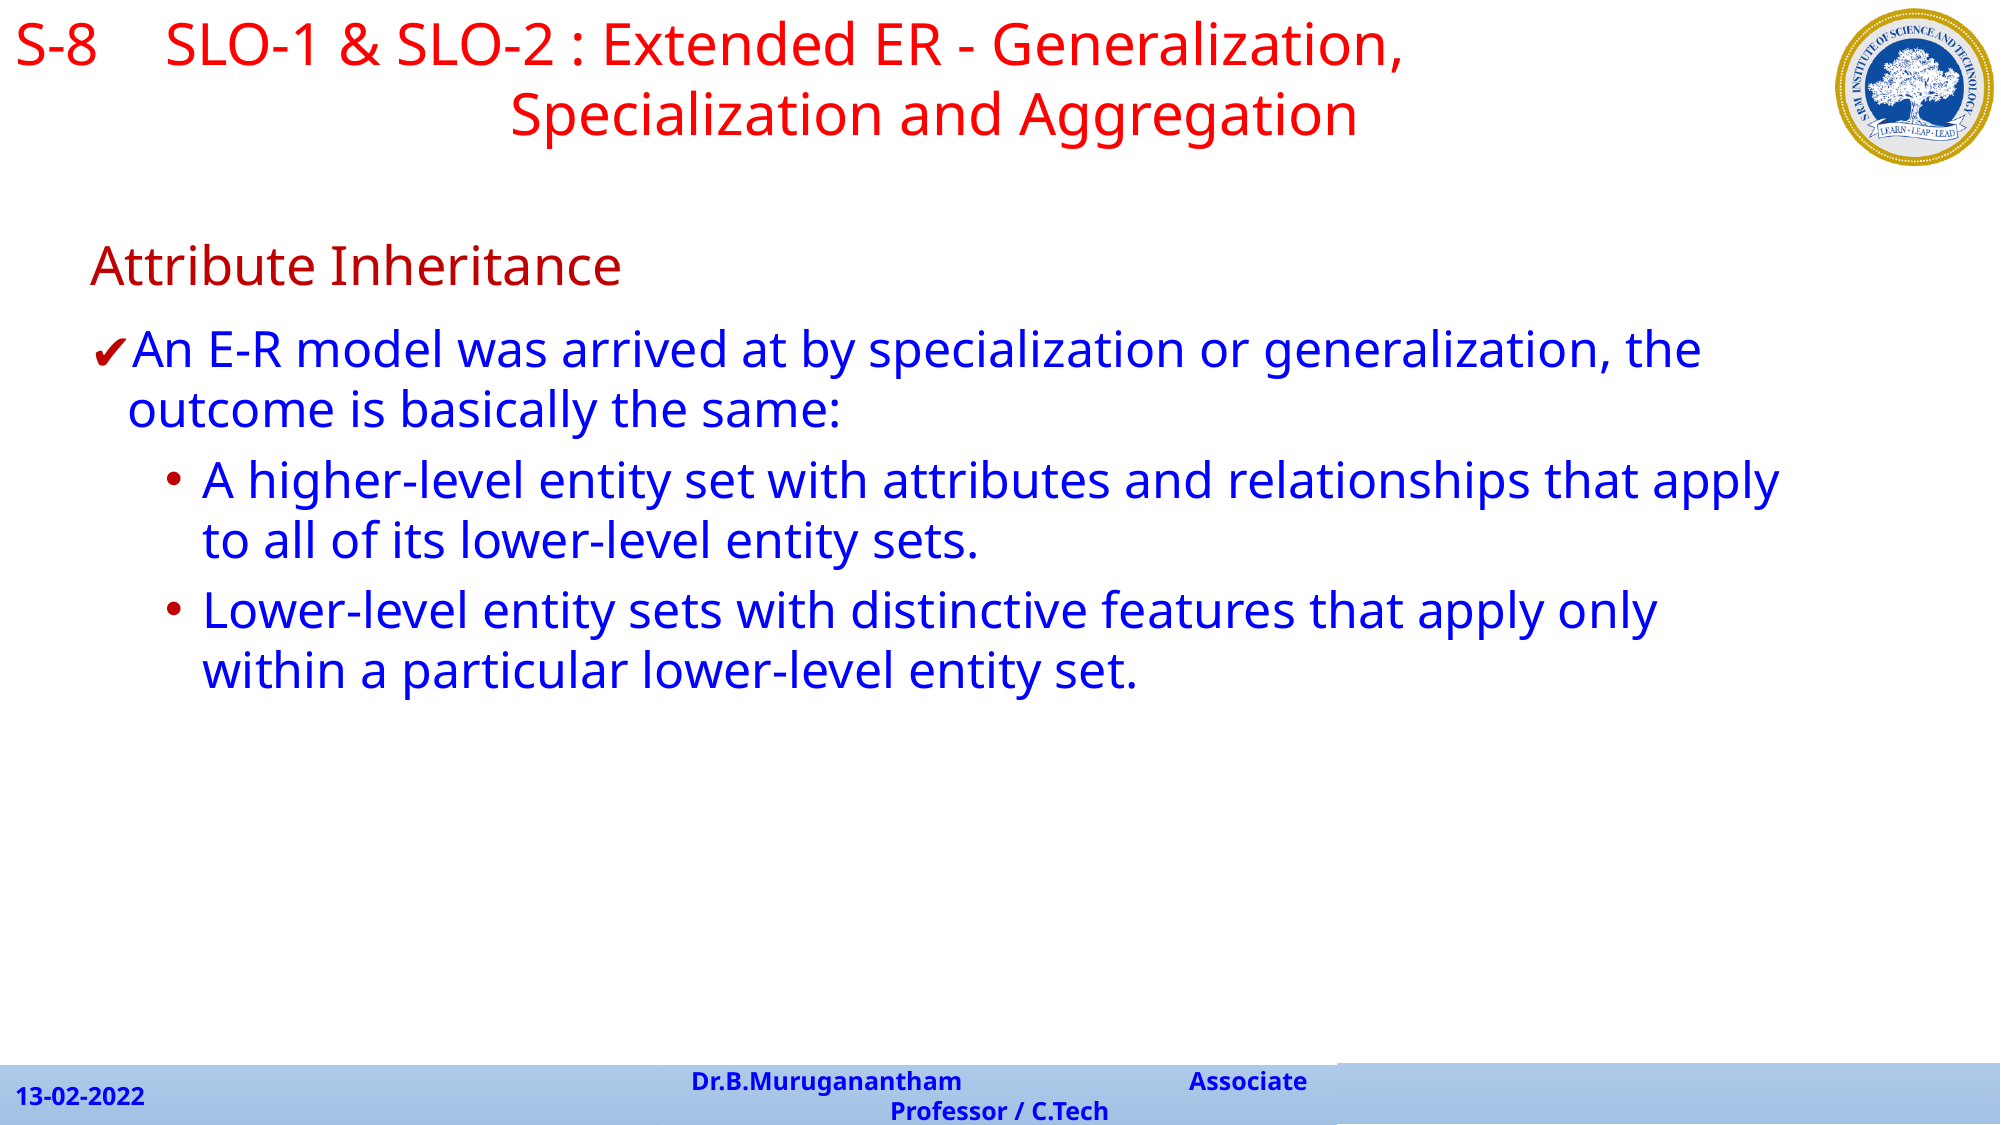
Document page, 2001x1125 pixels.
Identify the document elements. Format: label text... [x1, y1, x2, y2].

text_box S-8 SLO-1 & SLO-2 : Extended ER - Generalization, Specialization and Aggregation [0, 0, 1799, 155]
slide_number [0, 1065, 662, 1125]
footer Dr.B.Muruganantham Associate Professor / C.Tech [662, 1065, 1338, 1125]
list Attribute Inheritance An E-R model was arrived at by specialization or generalization, the outcome is basically the same: A higher-level entity set with attributes and relationships that apply to all of its lower-level entity sets. Lower-level entity sets with distinctive features that apply only within a particular lower-level entity set. [75, 230, 1801, 945]
slide_number [1337, 1063, 2000, 1124]
picture [1835, 8, 1994, 166]
